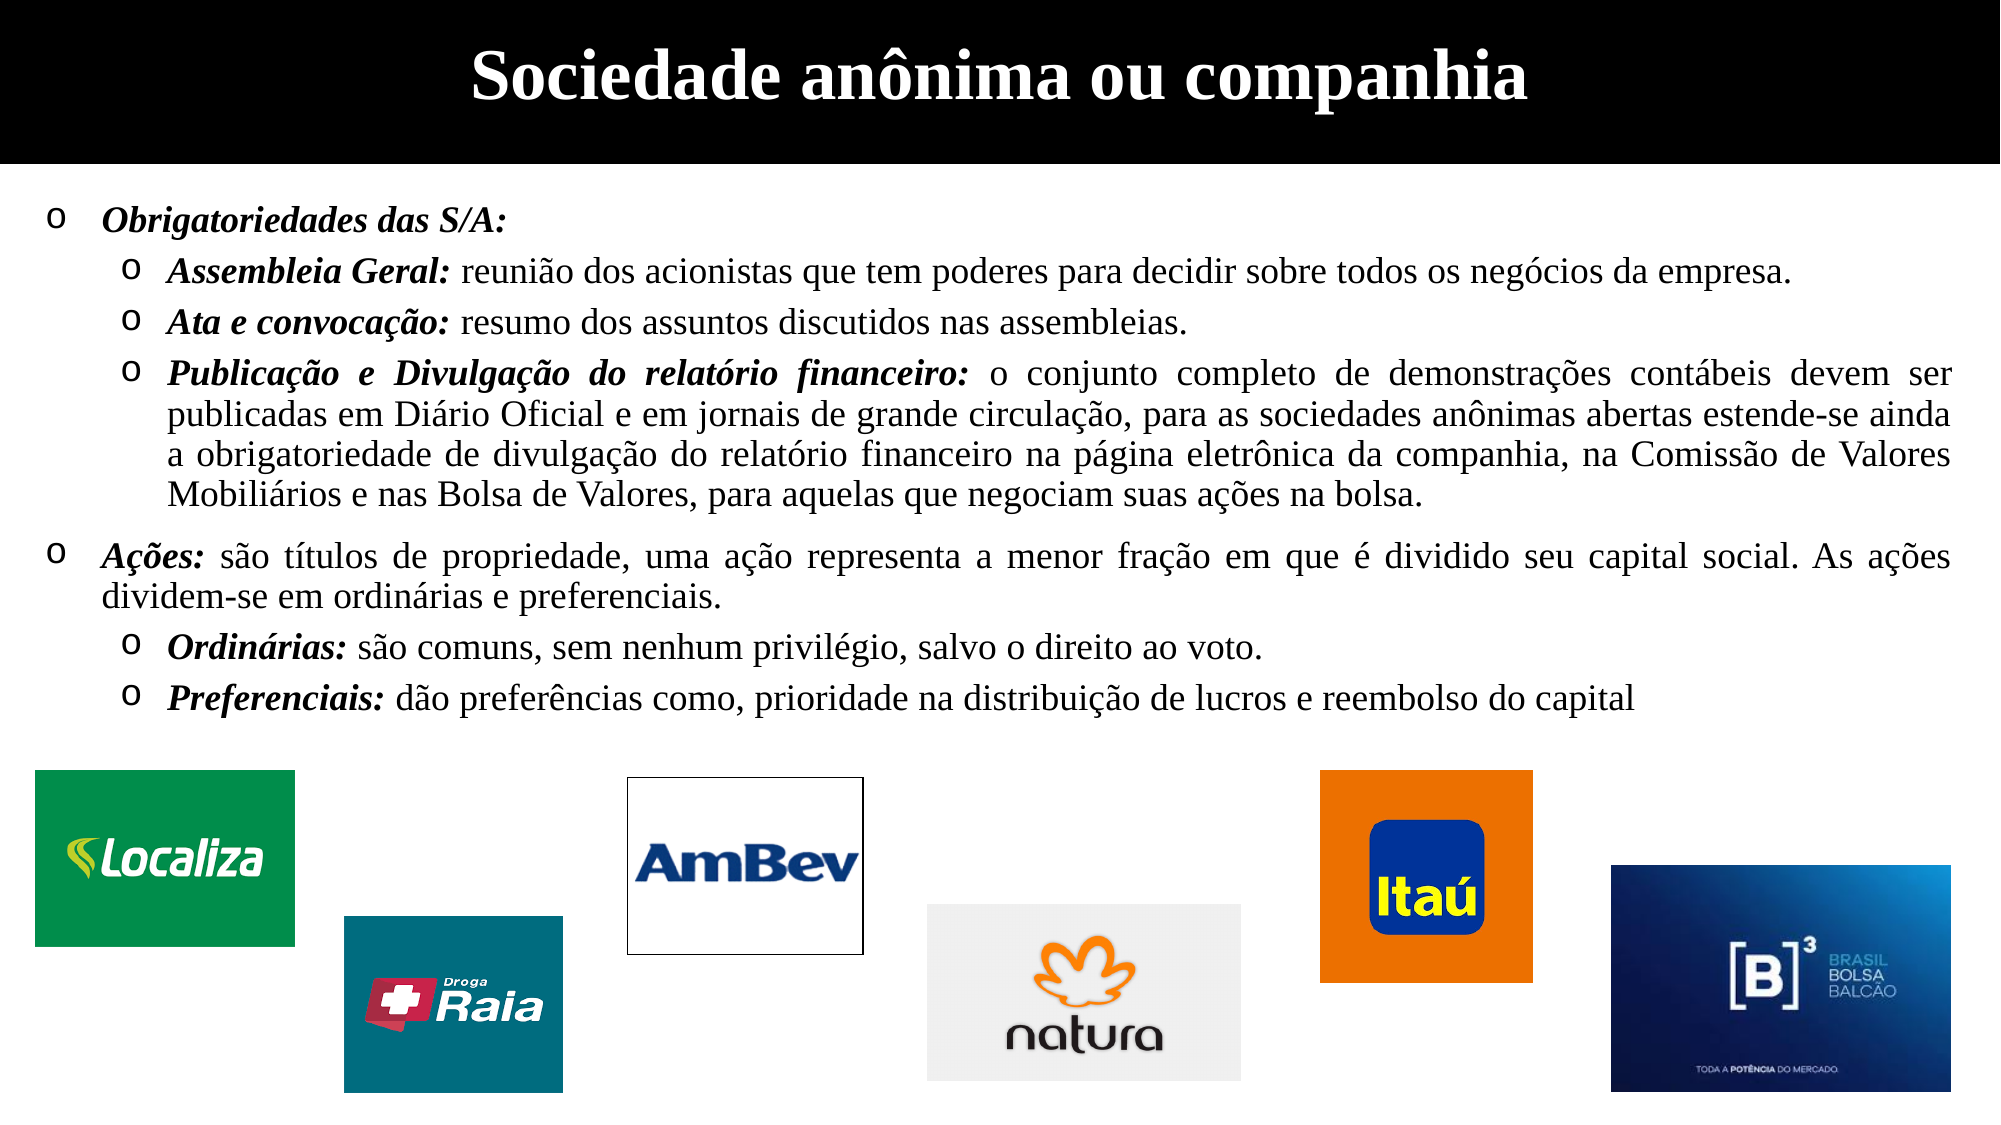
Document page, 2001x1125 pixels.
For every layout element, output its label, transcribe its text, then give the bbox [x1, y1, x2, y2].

picture [1320, 770, 1533, 983]
picture [344, 916, 563, 1093]
picture [628, 778, 863, 954]
text_box Sociedade anônima ou companhia [0, 0, 2000, 164]
picture [927, 904, 1241, 1081]
picture [35, 770, 295, 947]
picture [1611, 865, 1951, 1092]
list Obrigatoriedades das S/A: Assembleia Geral: reunião dos acionistas que tem poderes para decidir sobre todos os negócios da empresa. Ata e convocação: resumo dos assuntos discutidos nas assembleias. Publicação e Divulgação do relatório financeiro: o conjunto completo de demonstrações contábeis devem ser publicadas em Diário Oficial e em jornais de grande circulação, para as sociedades anônimas abertas estende-se ainda a obrigatoriedade de divulgação do relatório financeiro na página eletrônica da companhia, na Comissão de Valores Mobiliários e nas Bolsa de Valores, para aquelas que negociam suas ações na bolsa. Ações: são títulos de propriedade, uma ação representa a menor fração em que é dividido seu capital social. As ações dividem-se em ordinárias e preferenciais. Ordinárias: são comuns, sem nenhum privilégio, salvo o direito ao voto. Preferenciais: dão preferências como, prioridade na distribuição de lucros e reembolso do capital [30, 193, 1970, 1102]
